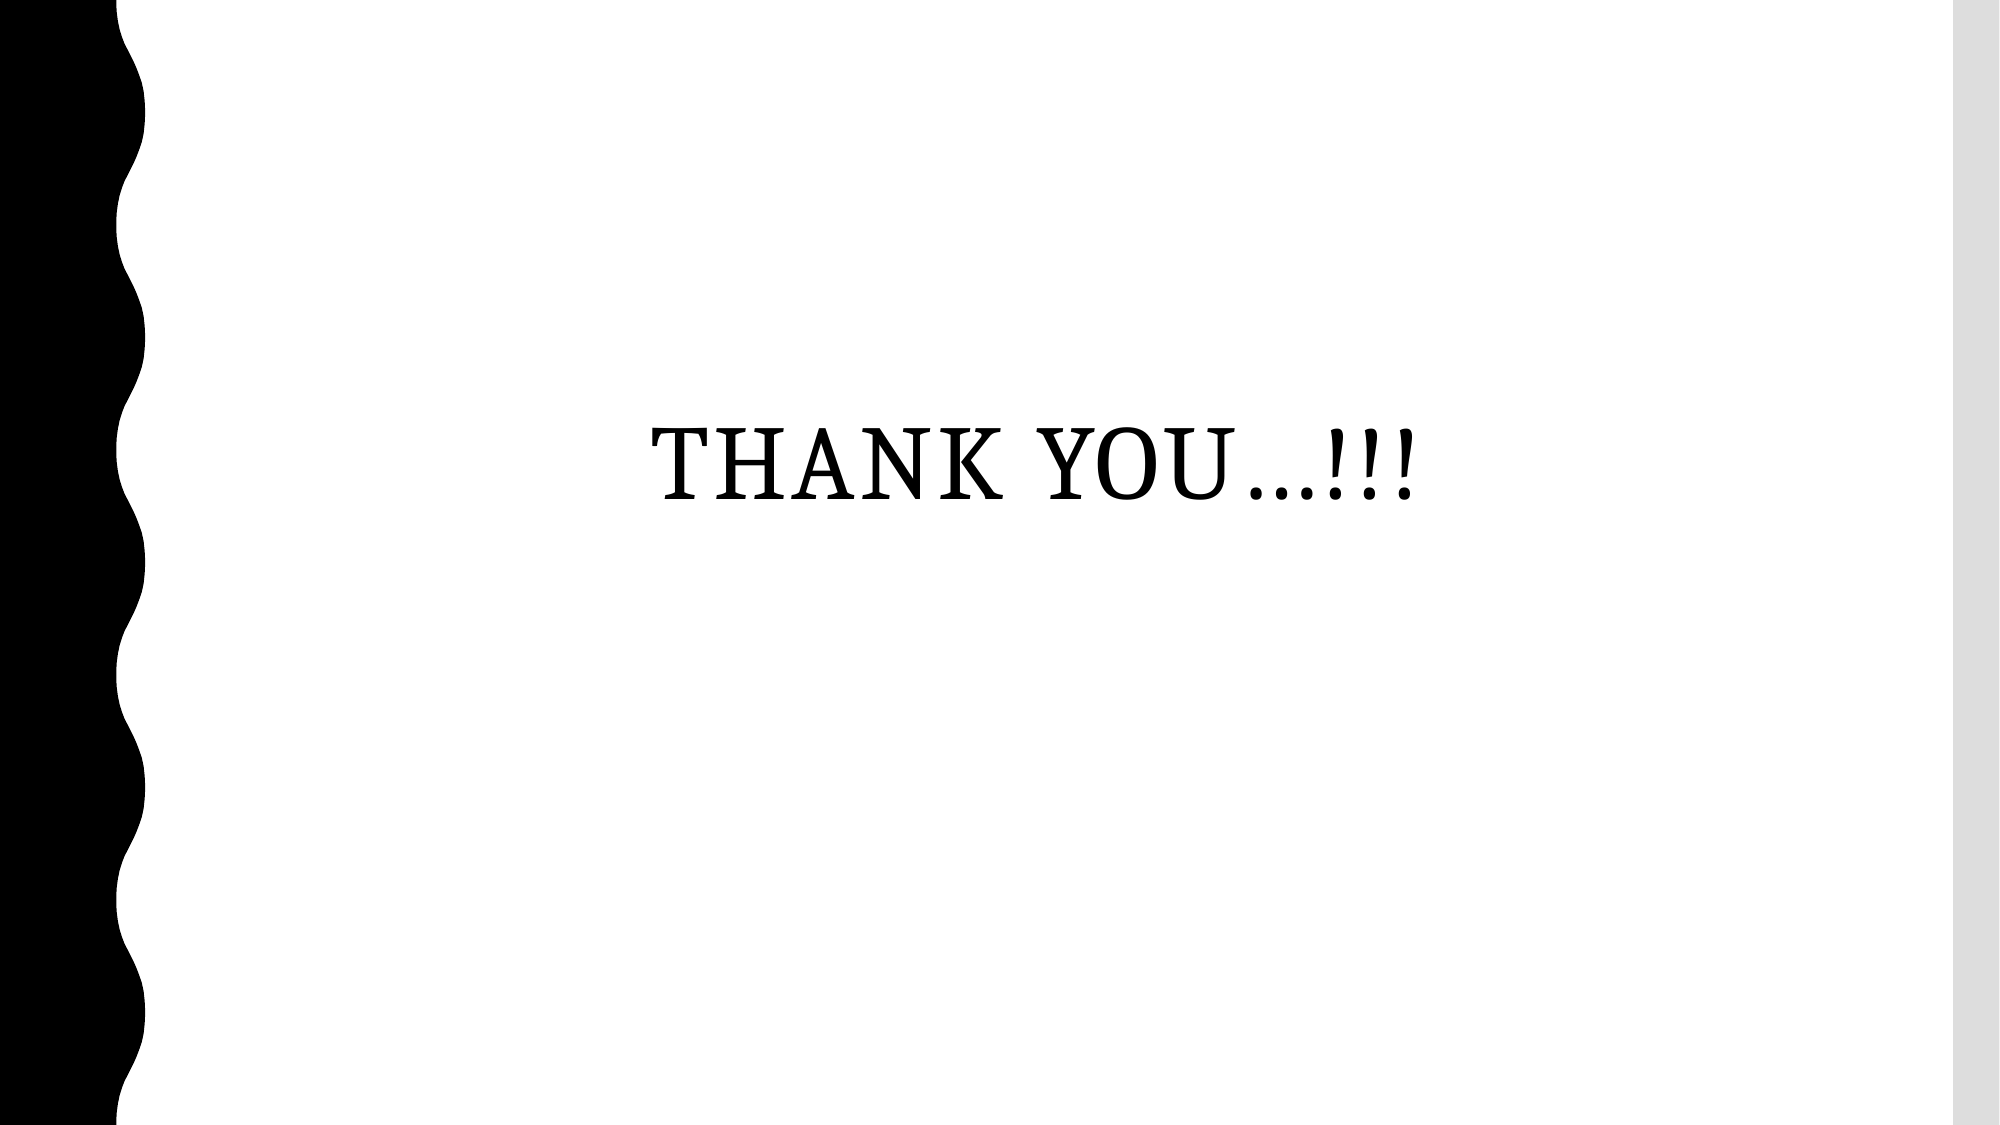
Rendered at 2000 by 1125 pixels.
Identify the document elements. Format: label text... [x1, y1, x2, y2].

title Thank You…!!! [212, 399, 1862, 638]
